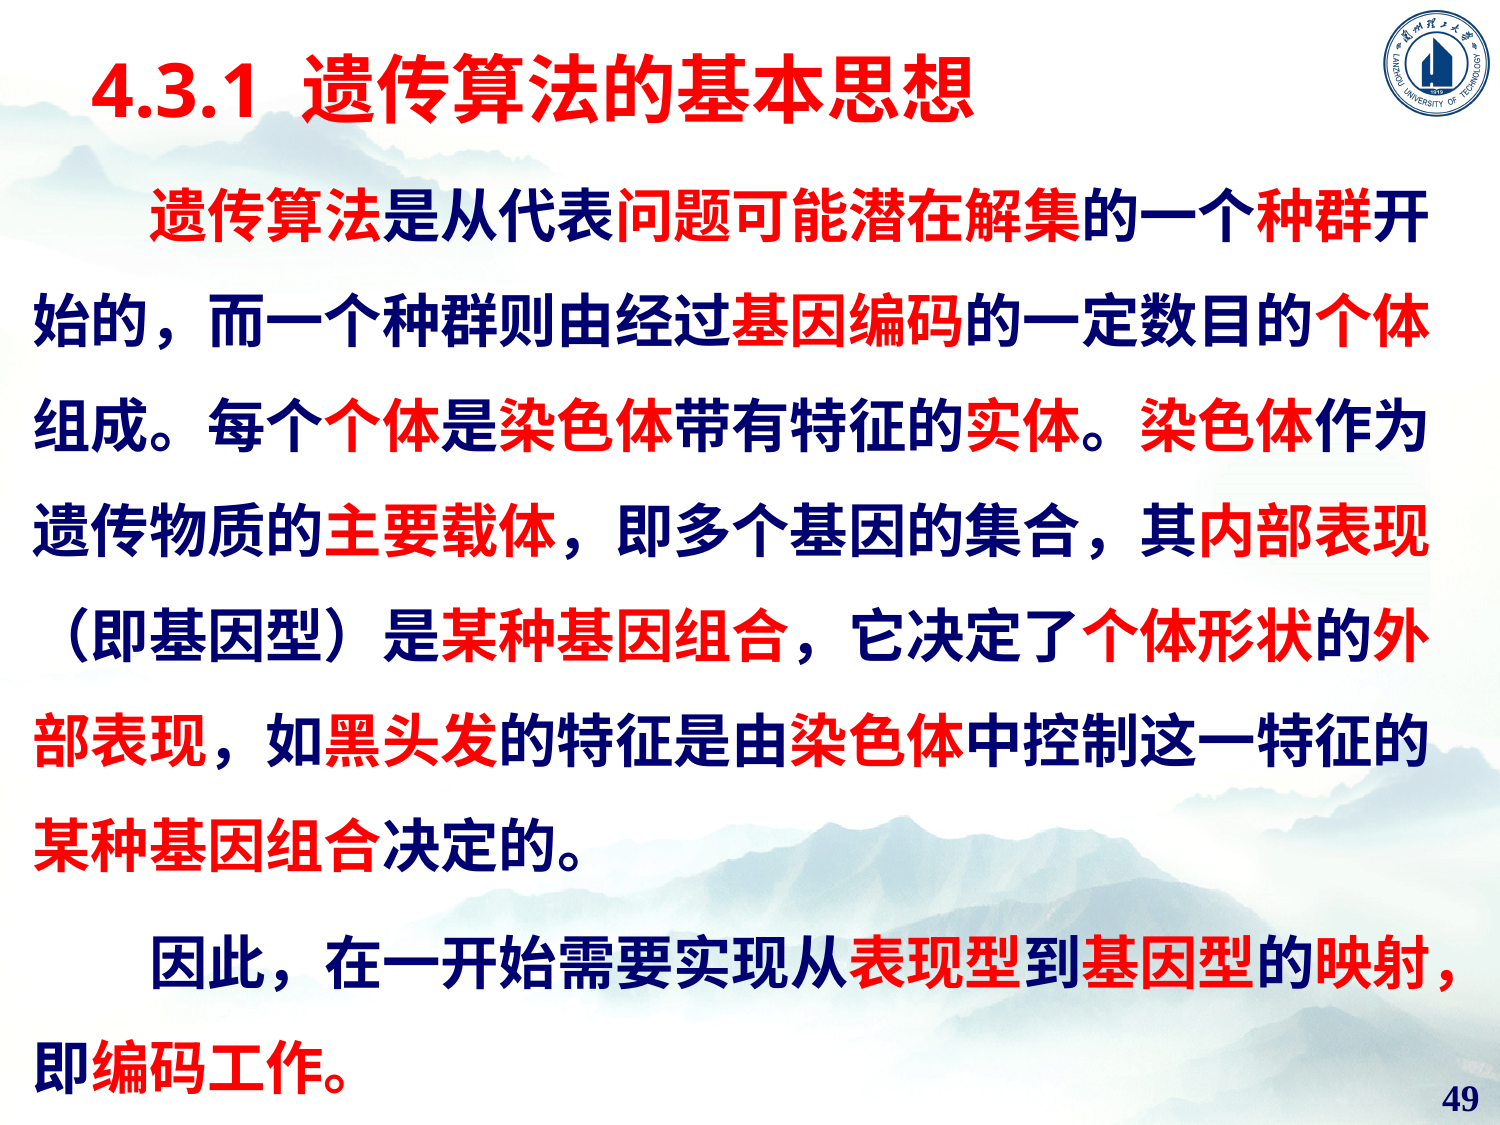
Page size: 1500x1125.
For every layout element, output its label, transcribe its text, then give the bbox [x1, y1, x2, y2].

picture [0, 0, 1500, 1125]
slide_number 49 [1181, 1066, 1495, 1125]
list 遗传算法是从代表问题可能潜在解集的一个种群开始的，而一个种群则由经过基因编码的一定数目的个体组成。每个个体是染色体带有特征的实体。染色体作为遗传物质的主要载体，即多个基因的集合，其内部表现（即基因型）是某种基因组合，它决定了个体形状的外部表现，如黑头发的特征是由染色体中控制这一特征的某种基因组合决定的。 因此，在一开始需要实现从表现型到基因型的映射，即编码工作。 [17, 137, 1469, 881]
title 4.3.1 遗传算法的基本思想 [76, 7, 1352, 137]
